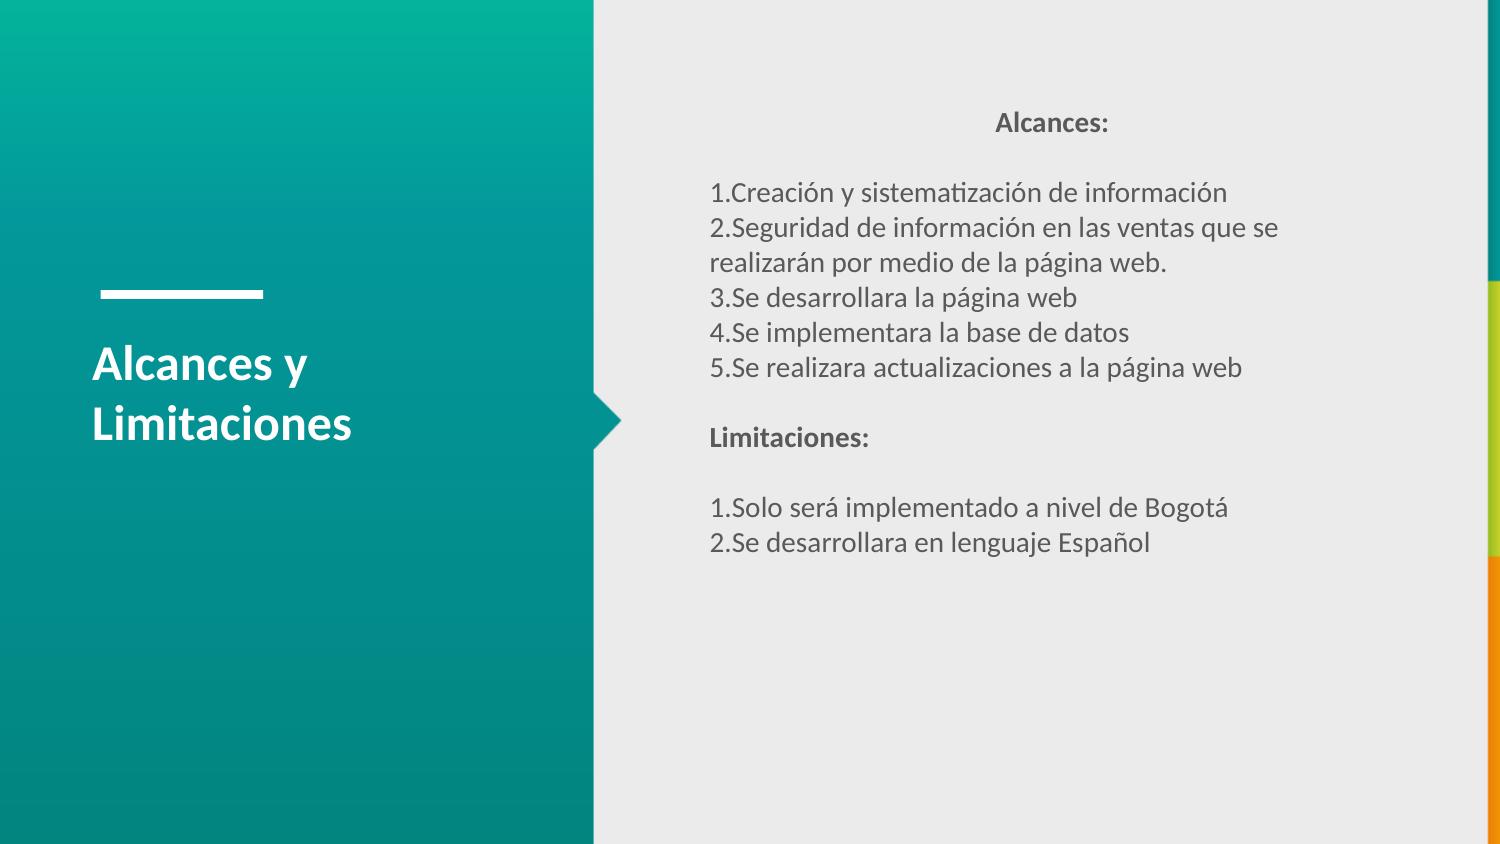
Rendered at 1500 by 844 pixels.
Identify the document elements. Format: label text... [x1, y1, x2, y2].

picture [0, 0, 1500, 844]
text_box Alcances: 1.Creación y sistematización de información 2.Seguridad de información en las ventas que se realizarán por medio de la página web. 3.Se desarrollara la página web 4.Se implementara la base de datos 5.Se realizara actualizaciones a la página web Limitaciones: 1.Solo será implementado a nivel de Bogotá 2.Se desarrollara en lenguaje Español [694, 96, 1411, 566]
text_box Alcances y Limitaciones [77, 322, 535, 578]
